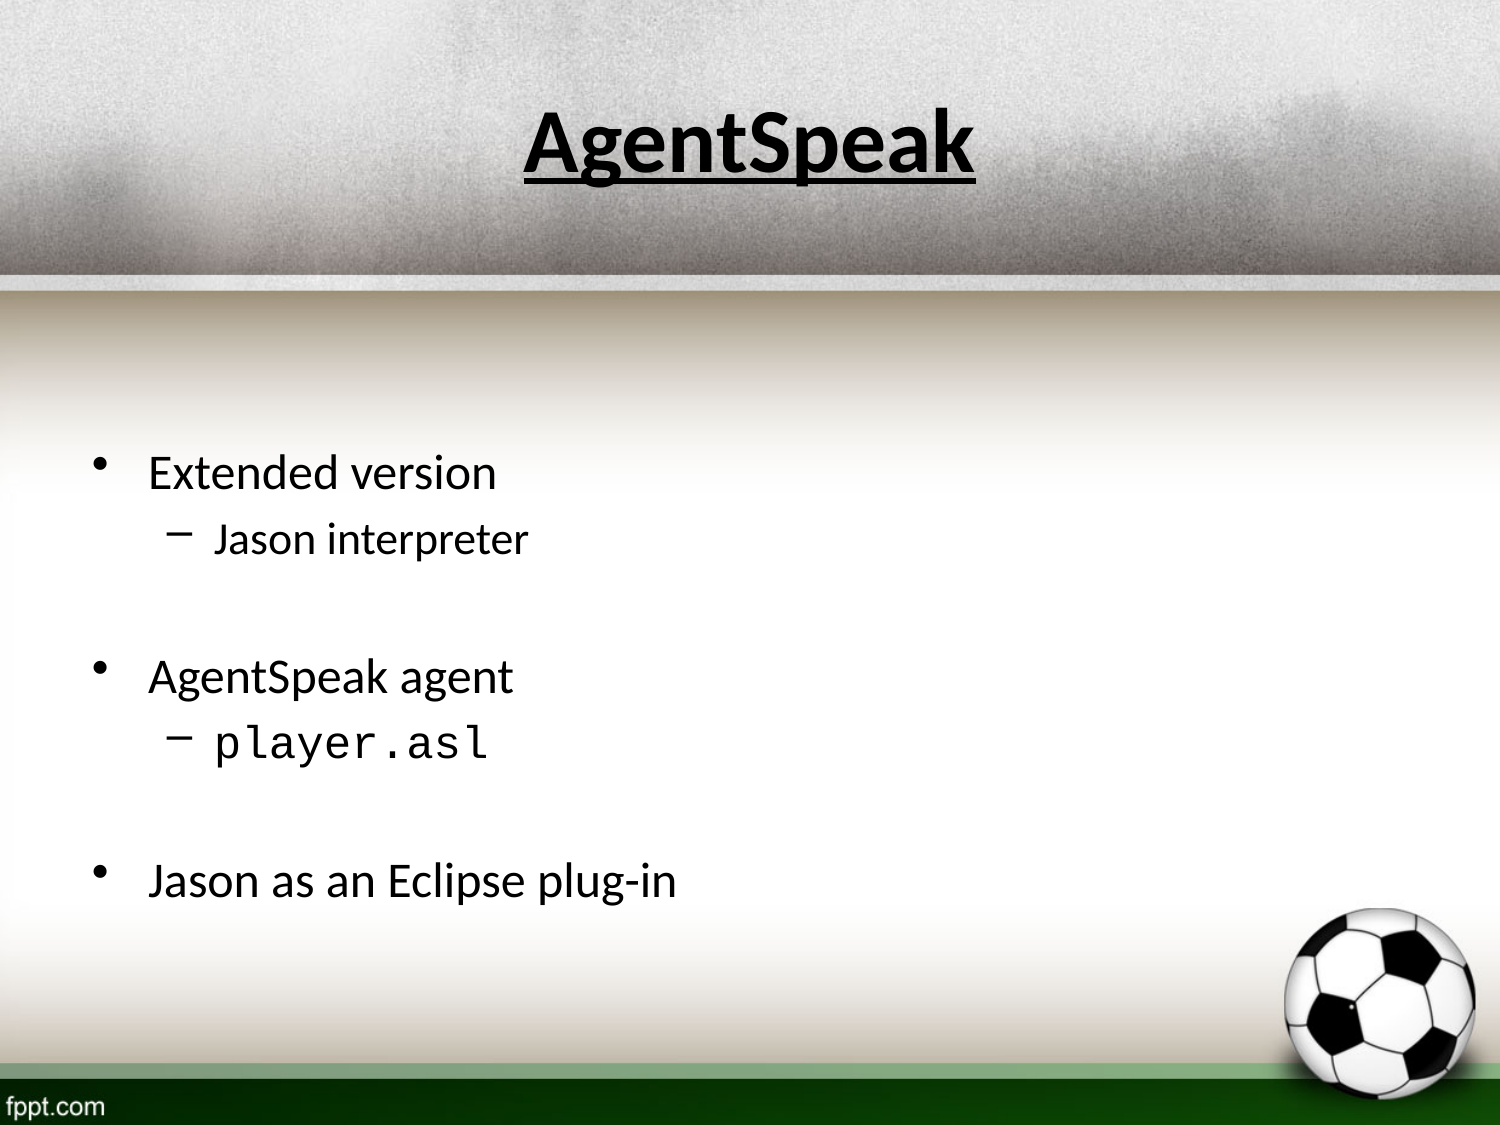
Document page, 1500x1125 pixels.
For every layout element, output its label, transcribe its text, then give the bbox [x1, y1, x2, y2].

title AgentSpeak [75, 2, 1425, 270]
list Extended version Jason interpreter AgentSpeak agent player.asl Jason as an Eclipse plug-in [76, 361, 1427, 1010]
picture [0, 0, 1500, 1125]
